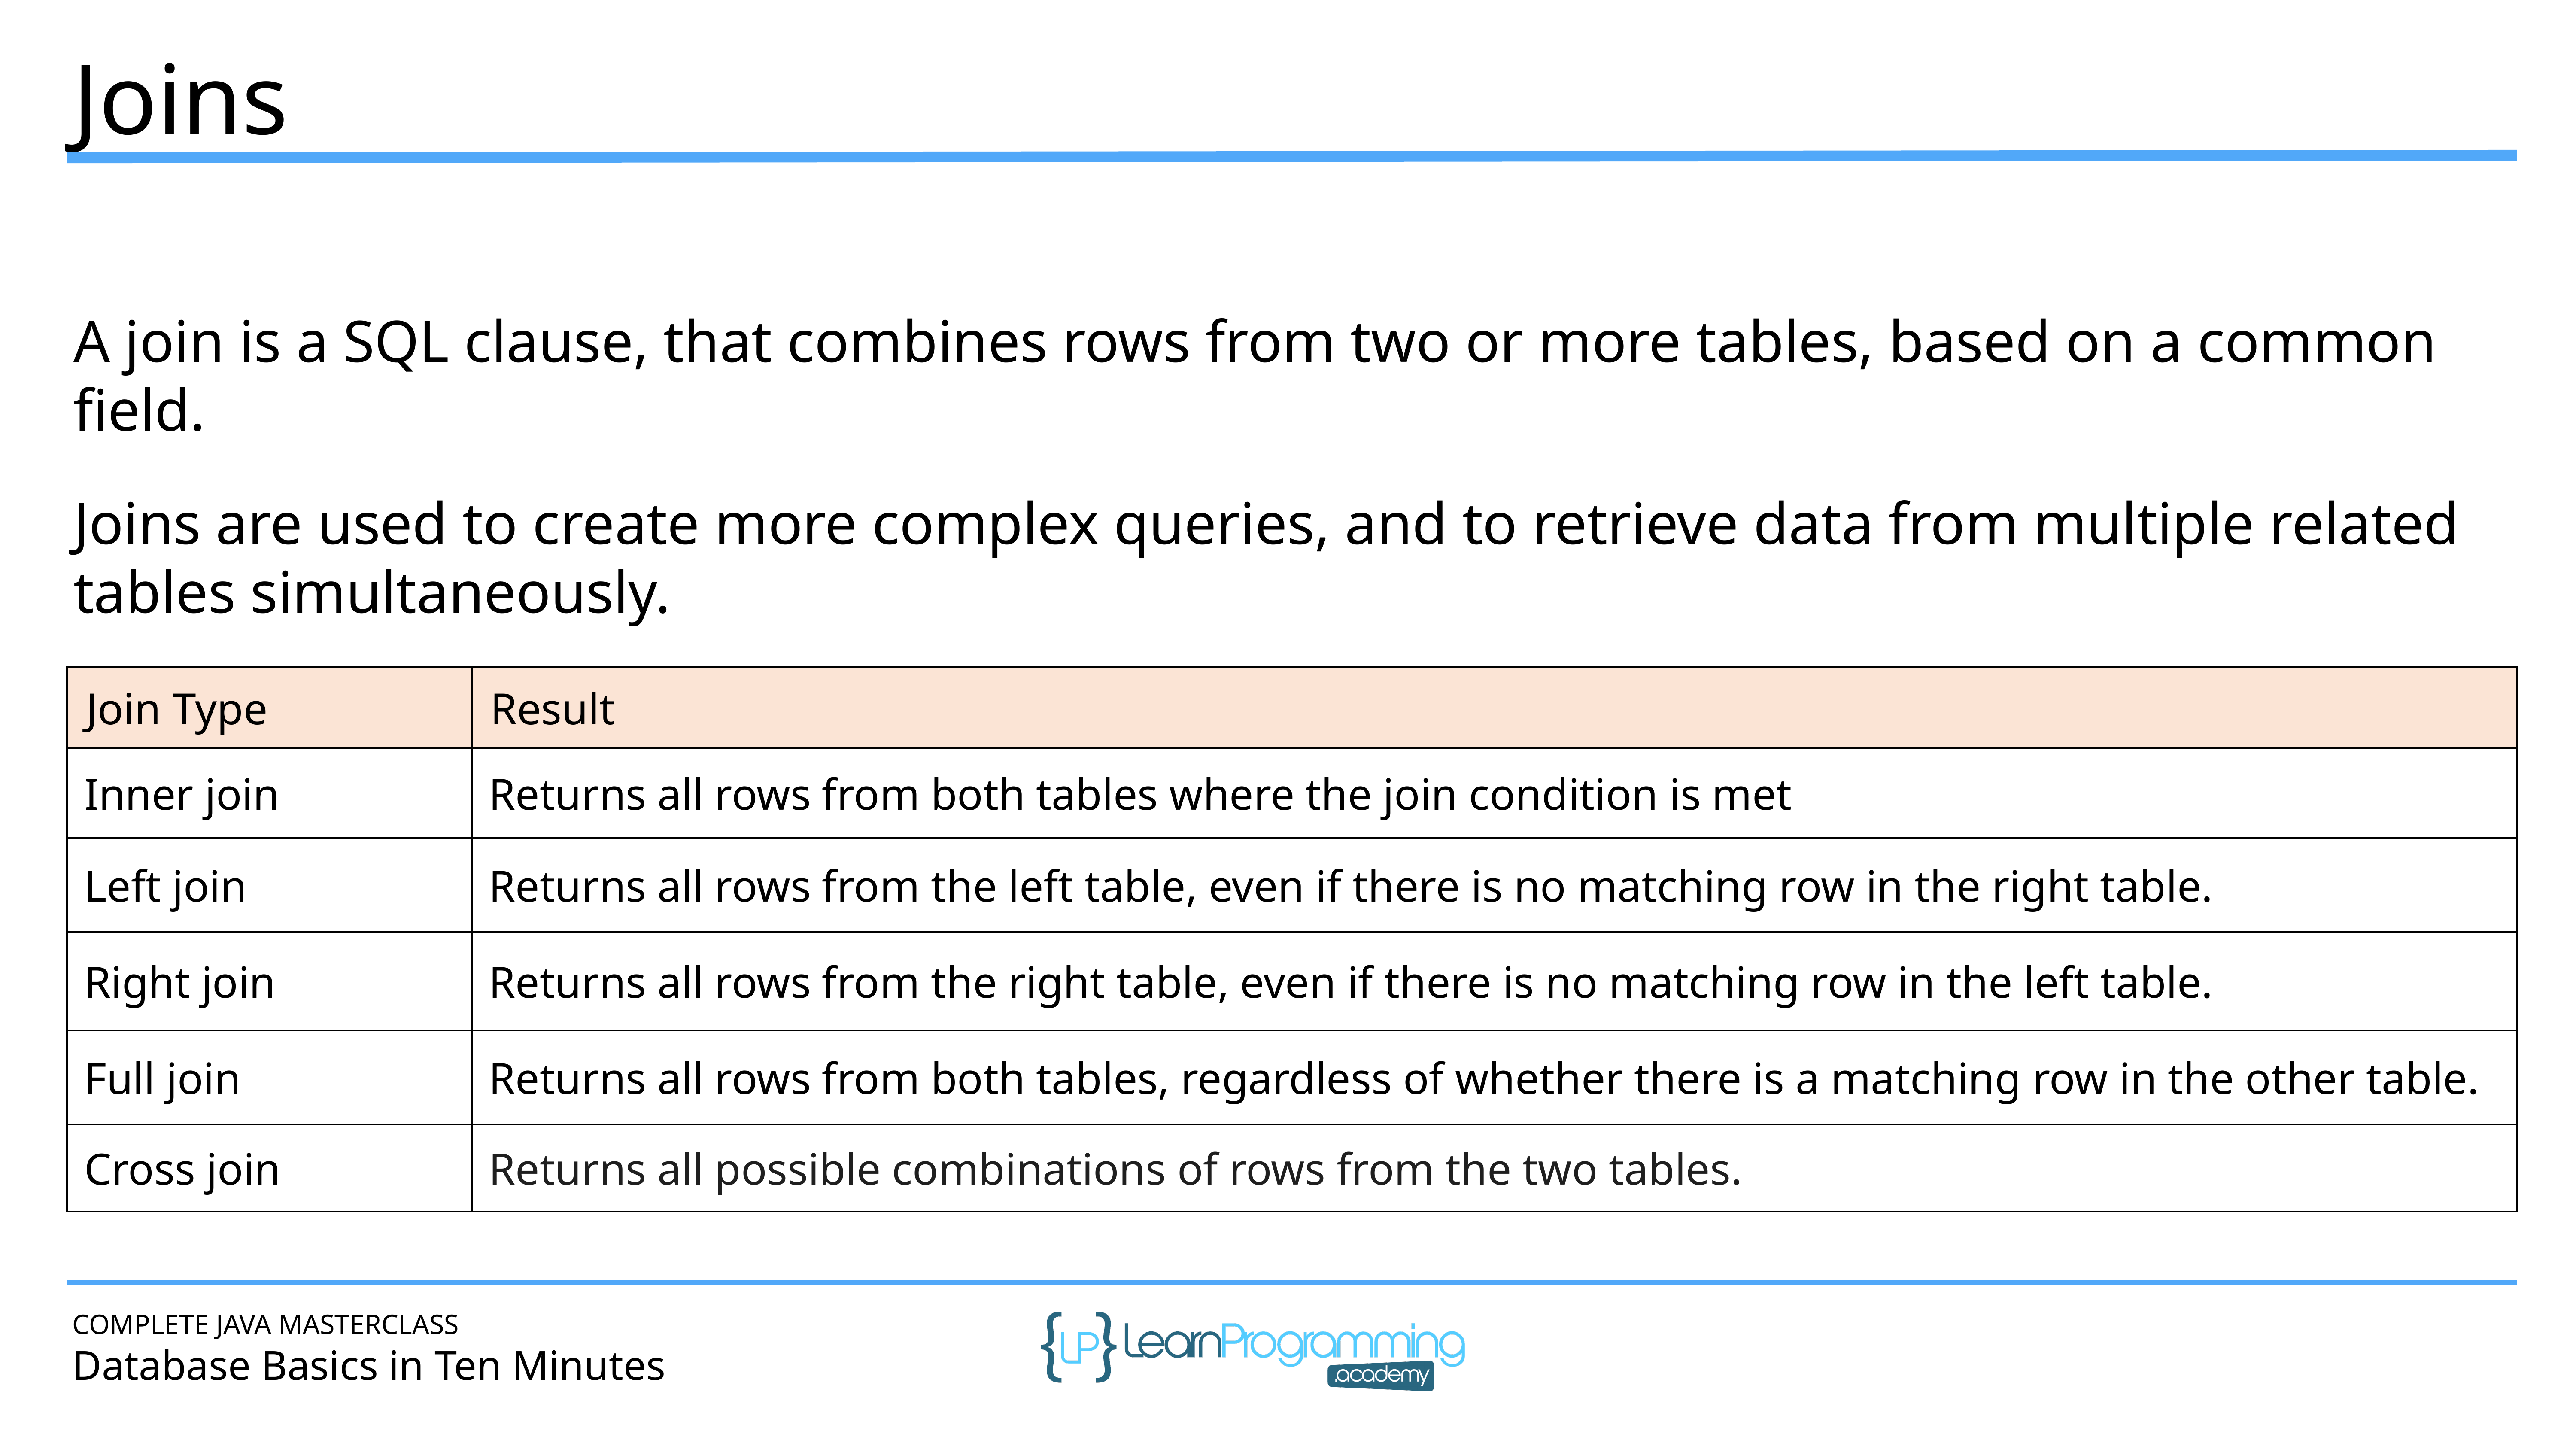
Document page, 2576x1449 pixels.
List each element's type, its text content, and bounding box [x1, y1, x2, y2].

picture [1032, 1302, 1477, 1400]
text_box A join is a SQL clause, that combines rows from two or more tables, based on a common field. Joins are used to create more complex queries, and to retrieve data from multiple related tables simultaneously. [67, 301, 2517, 666]
table_cell Full join [68, 1031, 471, 1124]
text_box COMPLETE JAVA MASTERCLASS Database Basics in Ten Minutes [67, 1302, 1030, 1394]
table_cell Returns all rows from both tables where the join condition is met [473, 749, 2516, 837]
table_cell Returns all rows from the right table, even if there is no matching row in the left table. [473, 933, 2516, 1030]
text_box Joins [67, 32, 294, 158]
table_cell Returns all rows from both tables, regardless of whether there is a matching row in the other table. [473, 1031, 2516, 1124]
table_cell Cross join [68, 1125, 471, 1211]
table_cell Inner join [68, 749, 471, 837]
table_cell Returns all rows from the left table, even if there is no matching row in the right table. [473, 839, 2516, 931]
table_cell Right join [68, 933, 471, 1030]
table_header Join Type [68, 668, 471, 747]
table_cell Left join [68, 839, 471, 931]
table_cell Returns all possible combinations of rows from the two tables. [473, 1125, 2516, 1211]
table_header Result [473, 668, 2516, 747]
